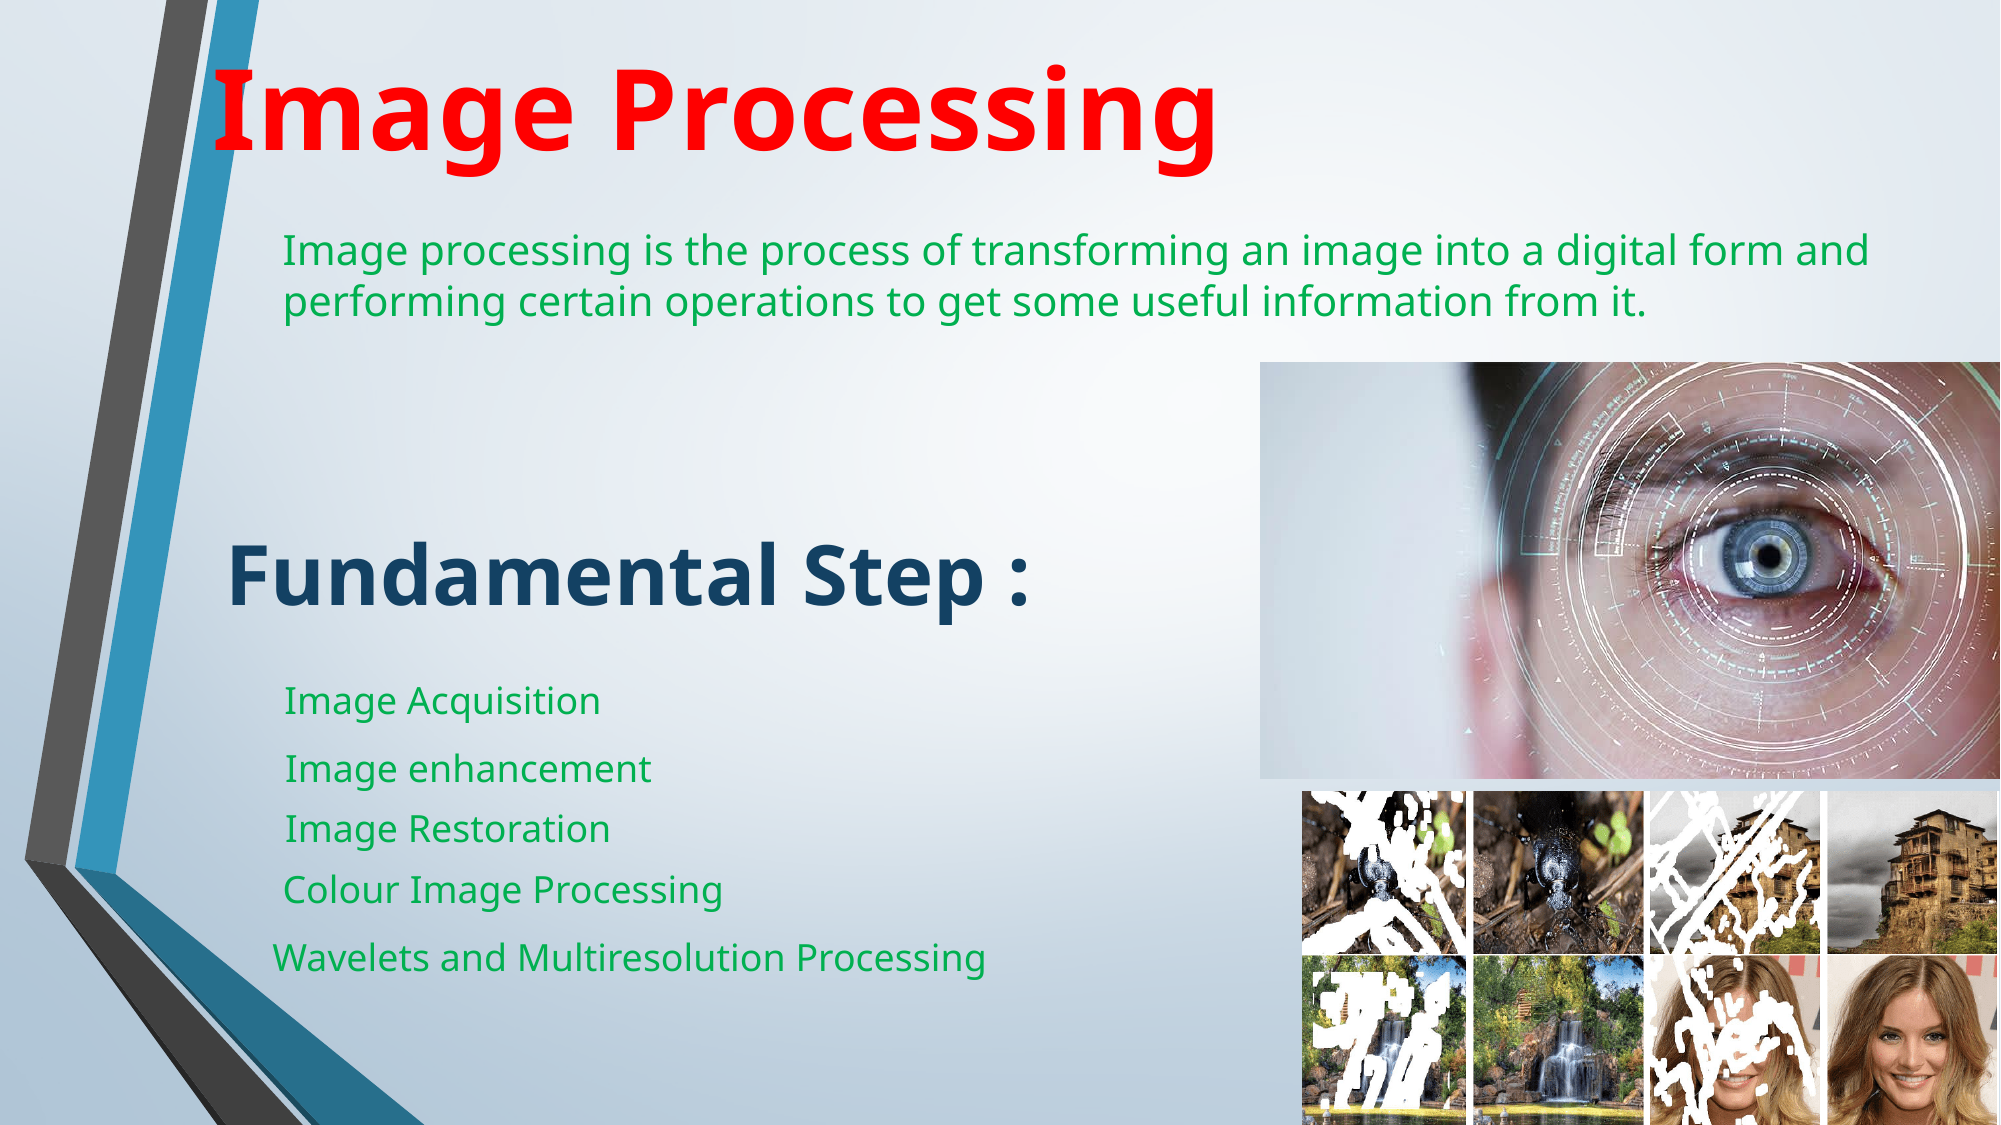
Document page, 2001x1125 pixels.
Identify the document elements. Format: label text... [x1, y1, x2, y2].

text_box Image processing is the process of transforming an image into a digital form and performing certain operations to get some useful information from it. [267, 216, 1894, 332]
text_box Image Restoration [270, 798, 1300, 858]
text_box Image Acquisition [269, 669, 1260, 730]
text_box Image enhancement [270, 737, 1271, 798]
text_box Fundamental Step : [210, 514, 1048, 630]
text_box Colour Image Processing [267, 858, 1268, 919]
text_box Image Processing [197, 30, 1269, 181]
text_box Wavelets and Multiresolution Processing [257, 926, 1258, 986]
picture [1260, 362, 2000, 780]
picture [1301, 791, 2000, 1125]
